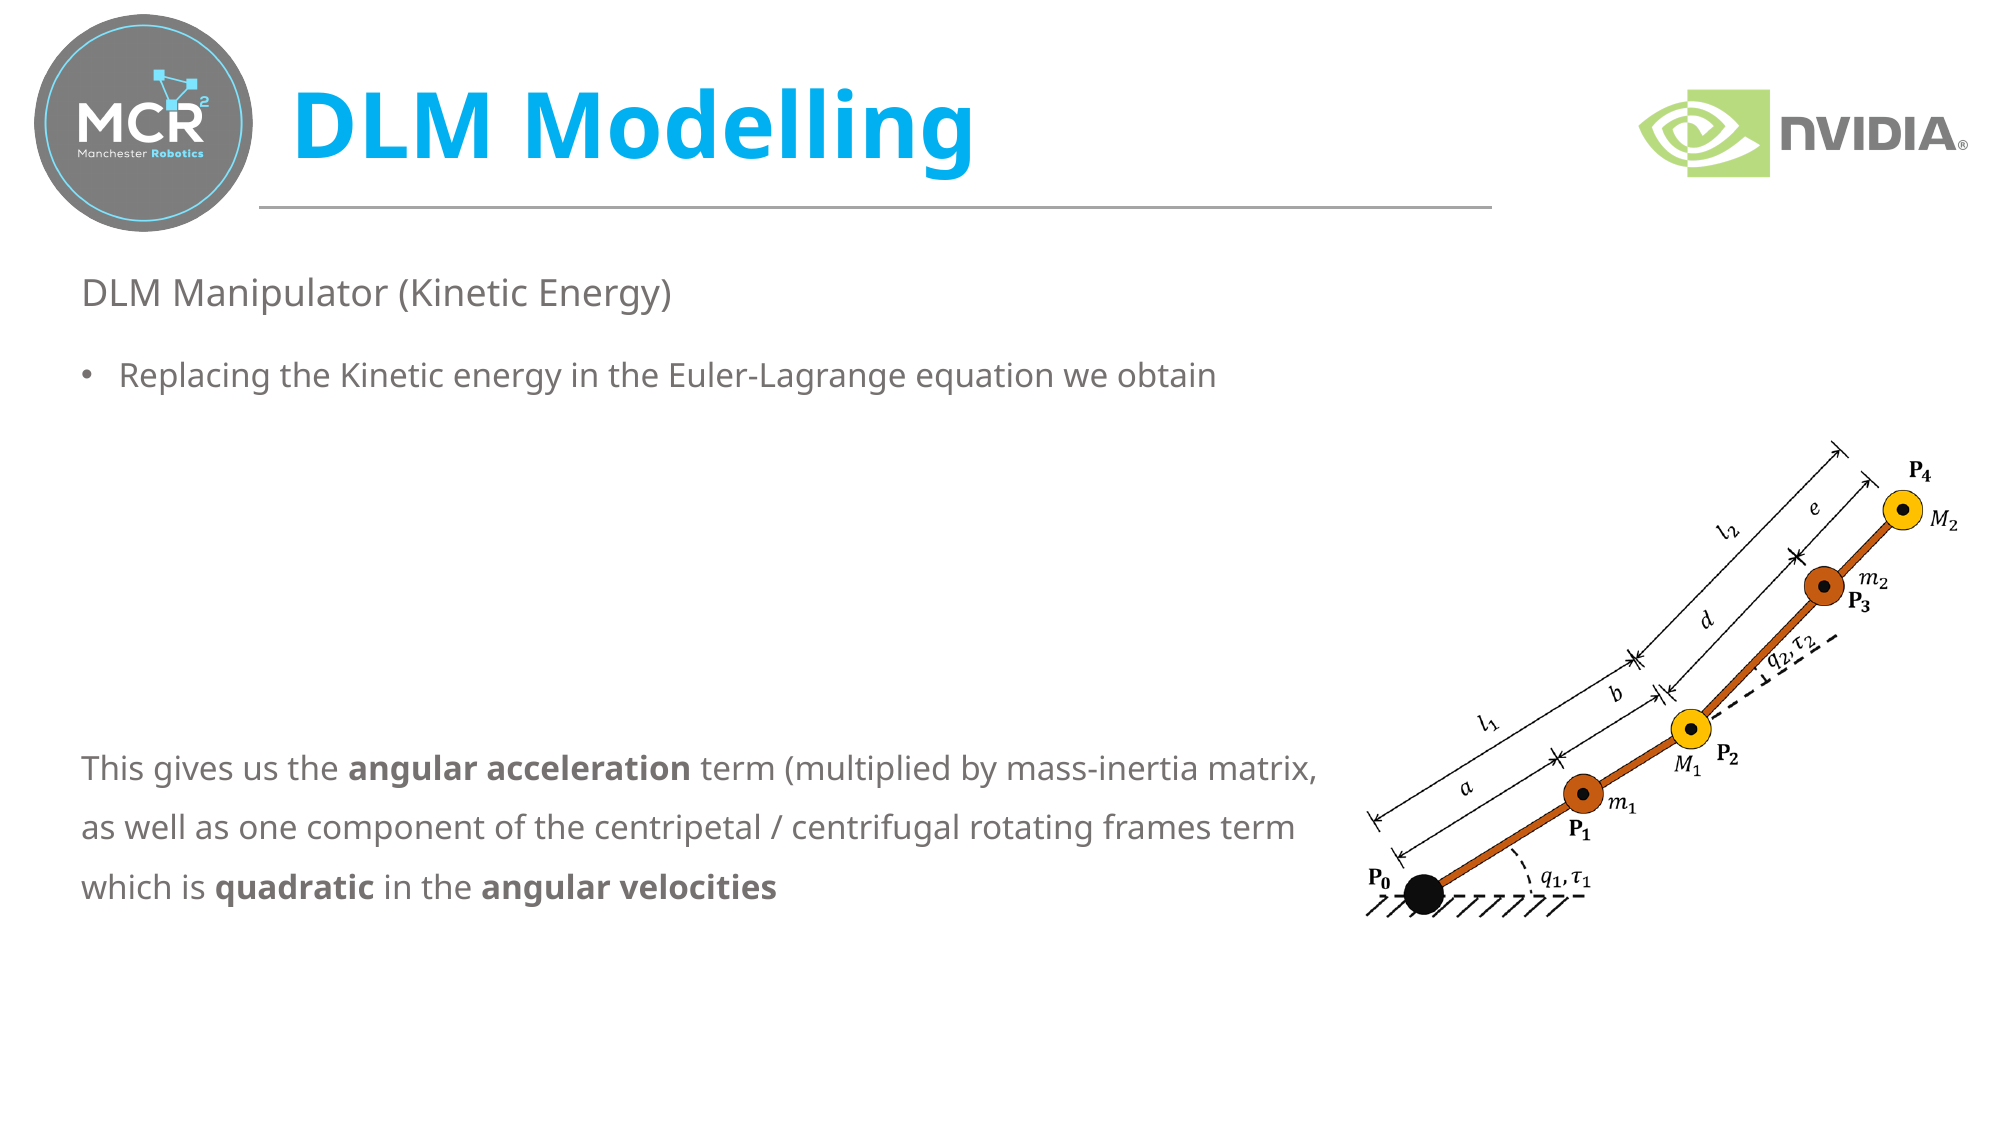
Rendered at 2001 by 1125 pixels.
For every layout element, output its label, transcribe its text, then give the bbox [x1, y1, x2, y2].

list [1352, 440, 1971, 918]
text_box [359, 706, 792, 781]
title DLM Modelling [275, 19, 1615, 238]
